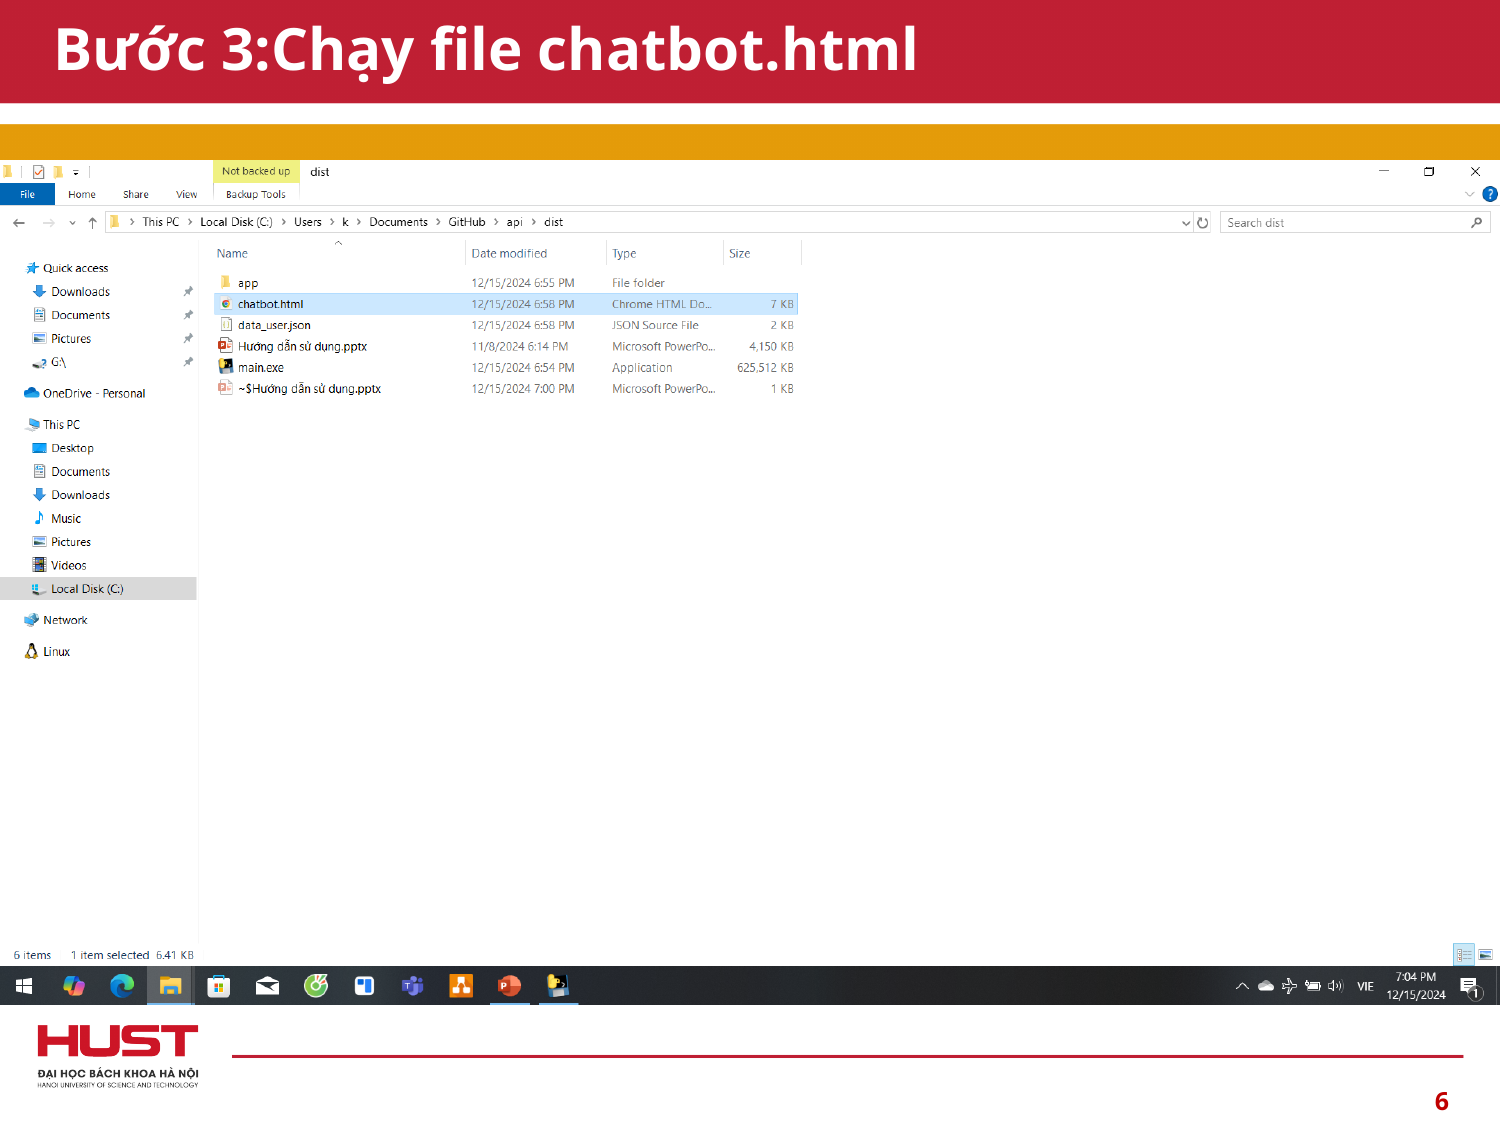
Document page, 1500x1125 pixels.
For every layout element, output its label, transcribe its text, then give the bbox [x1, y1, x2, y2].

picture [0, 0, 1500, 1125]
slide_number 6 [1126, 1078, 1464, 1125]
title Bước 3:Chạy file chatbot.html [38, 12, 1462, 87]
